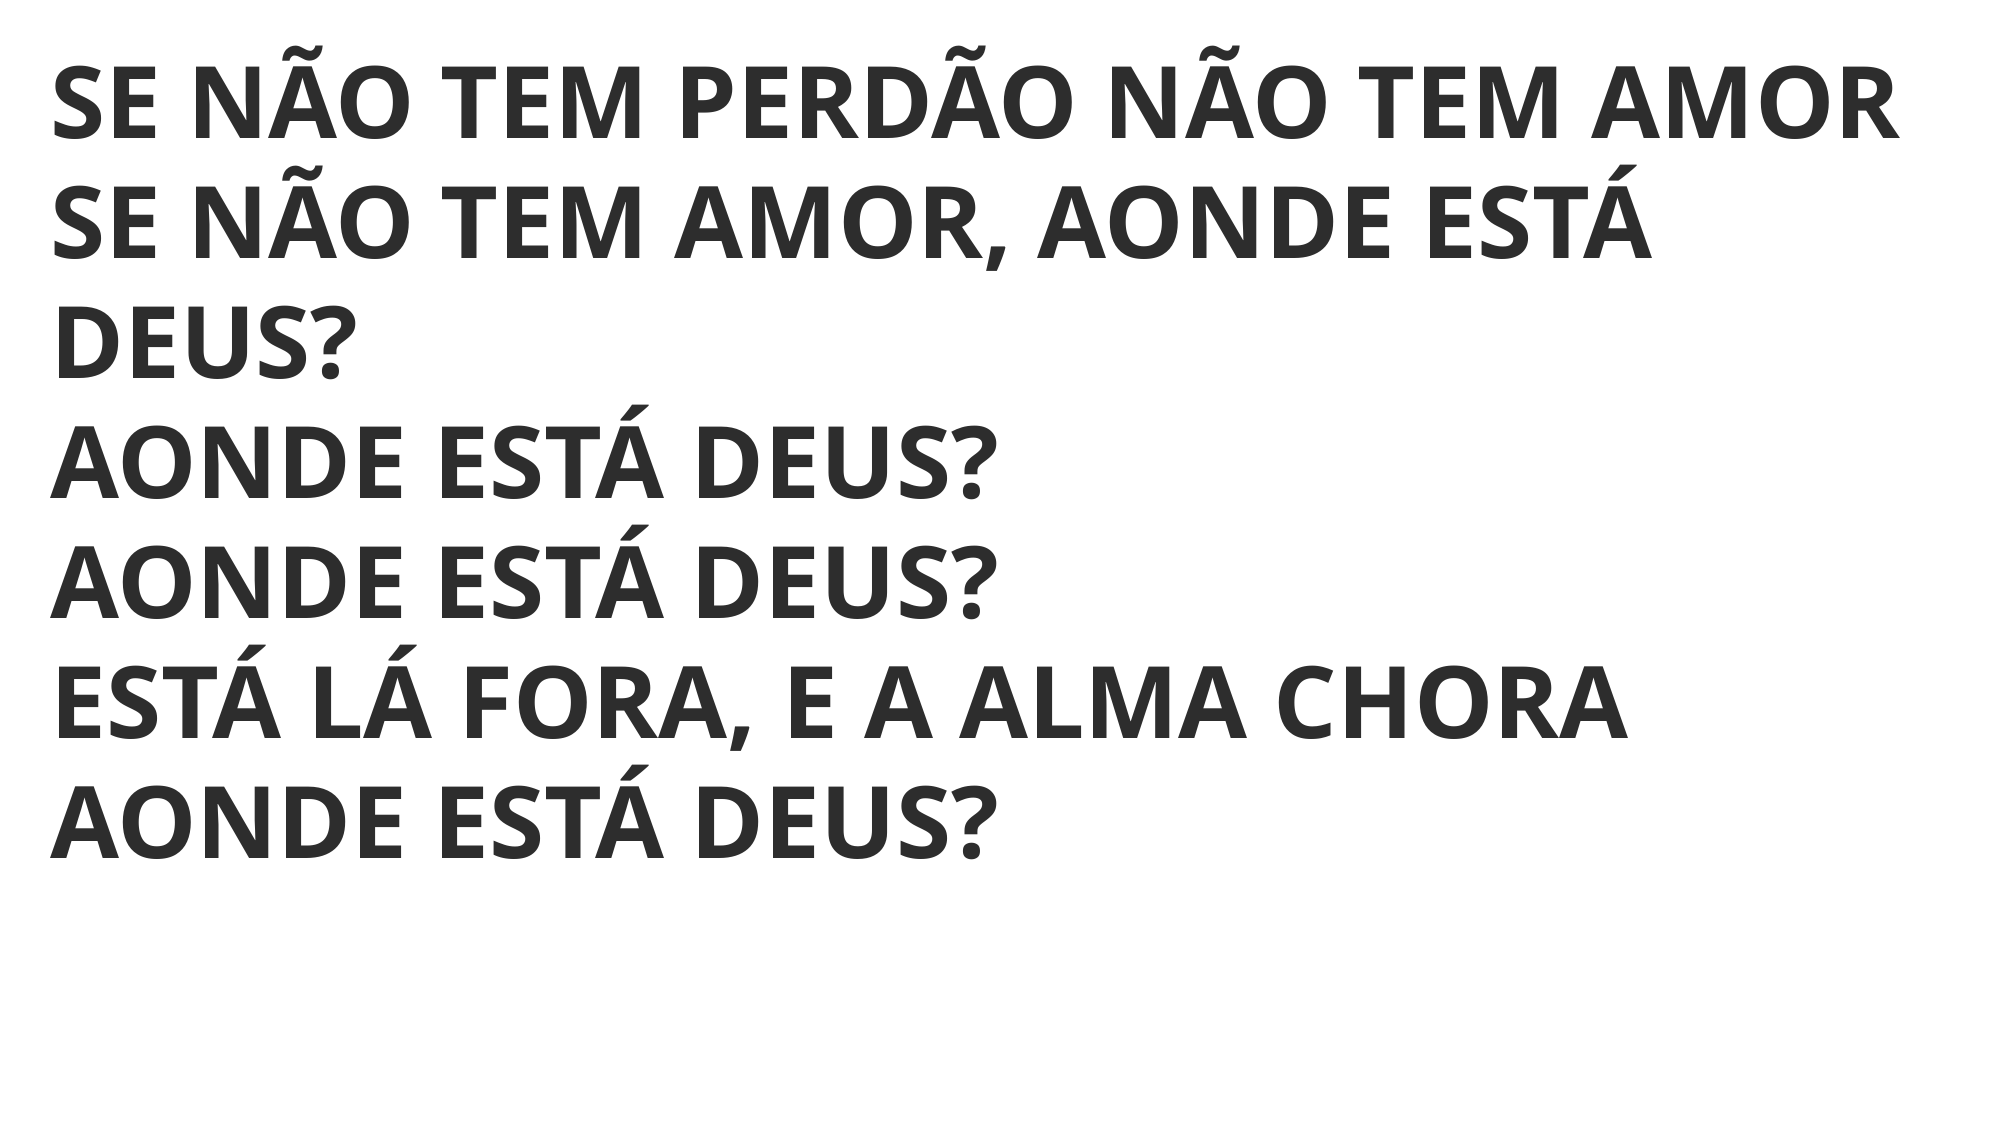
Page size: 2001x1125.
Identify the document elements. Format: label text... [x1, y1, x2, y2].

text_box SE NÃO TEM PERDÃO NÃO TEM AMOR SE NÃO TEM AMOR, AONDE ESTÁ DEUS? AONDE ESTÁ DEUS? AONDE ESTÁ DEUS? ESTÁ LÁ FORA, E A ALMA CHORA AONDE ESTÁ DEUS? [35, 31, 1941, 886]
